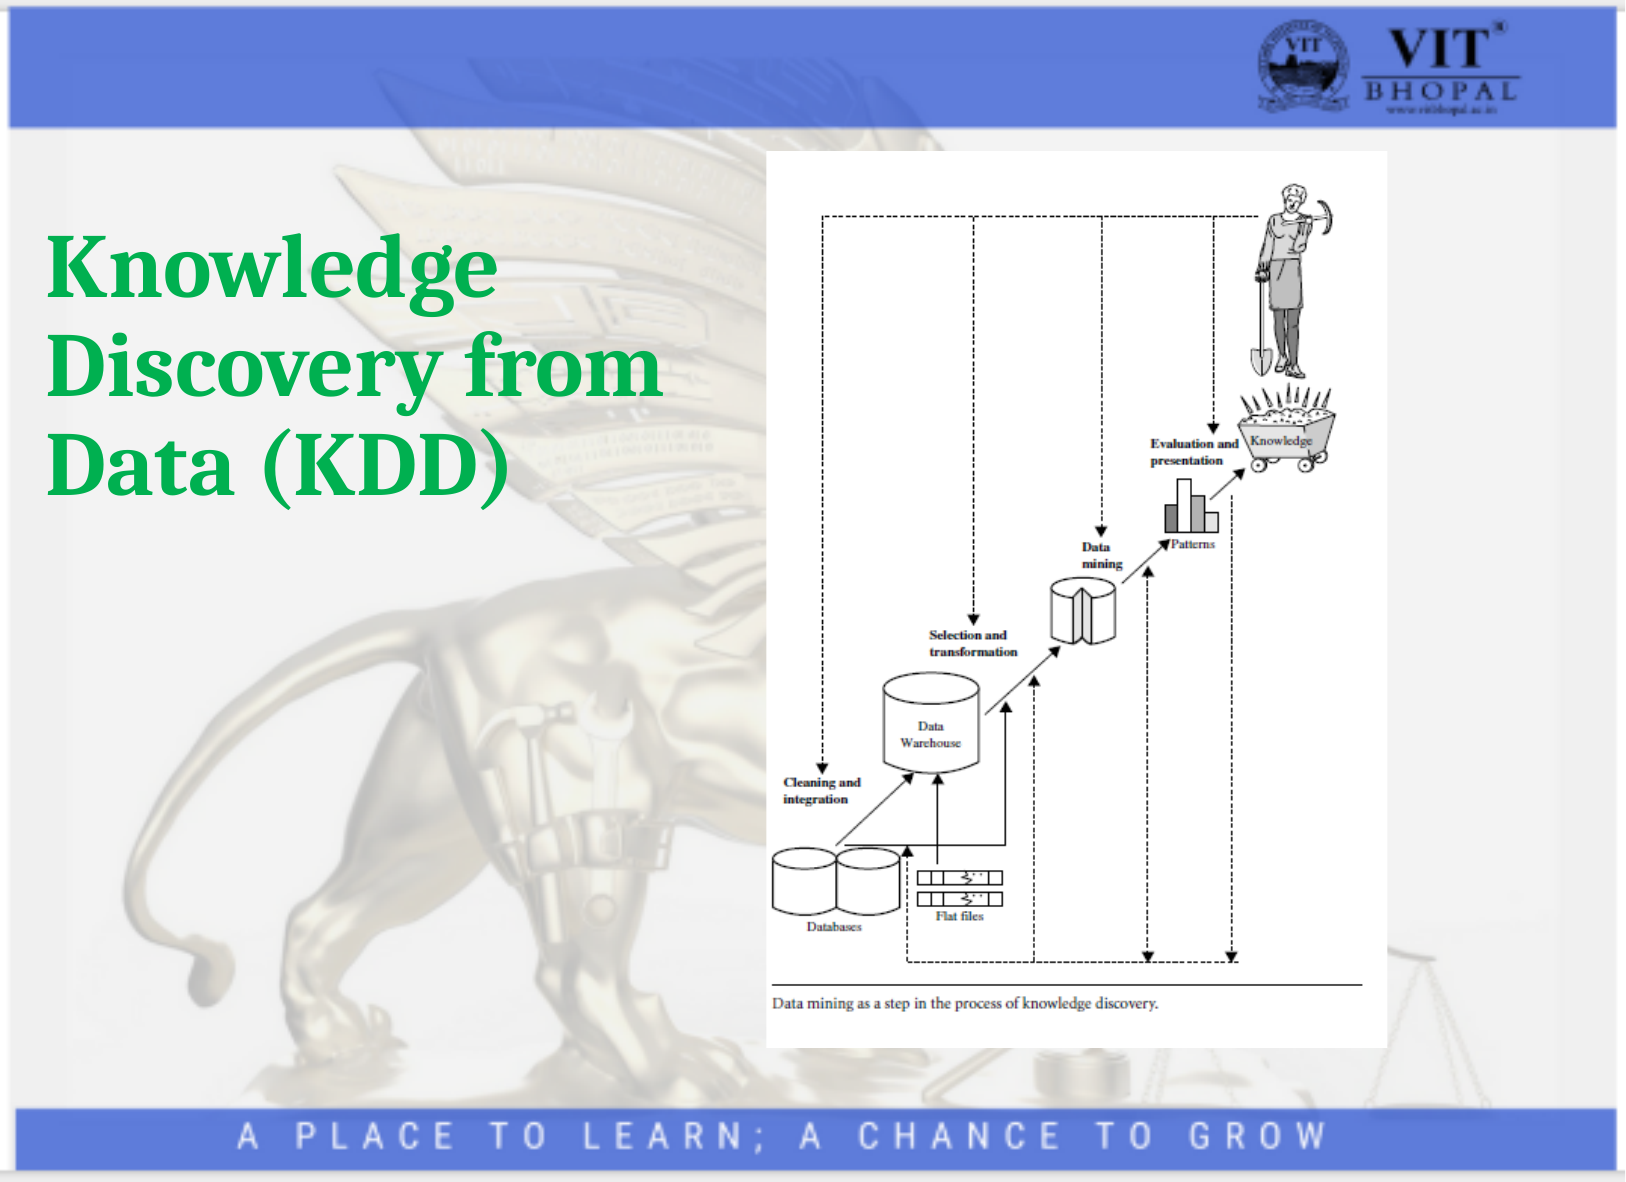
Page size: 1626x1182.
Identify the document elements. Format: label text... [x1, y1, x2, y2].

title Knowledge Discovery from Data (KDD) [30, 224, 760, 509]
picture [0, 0, 1626, 1182]
